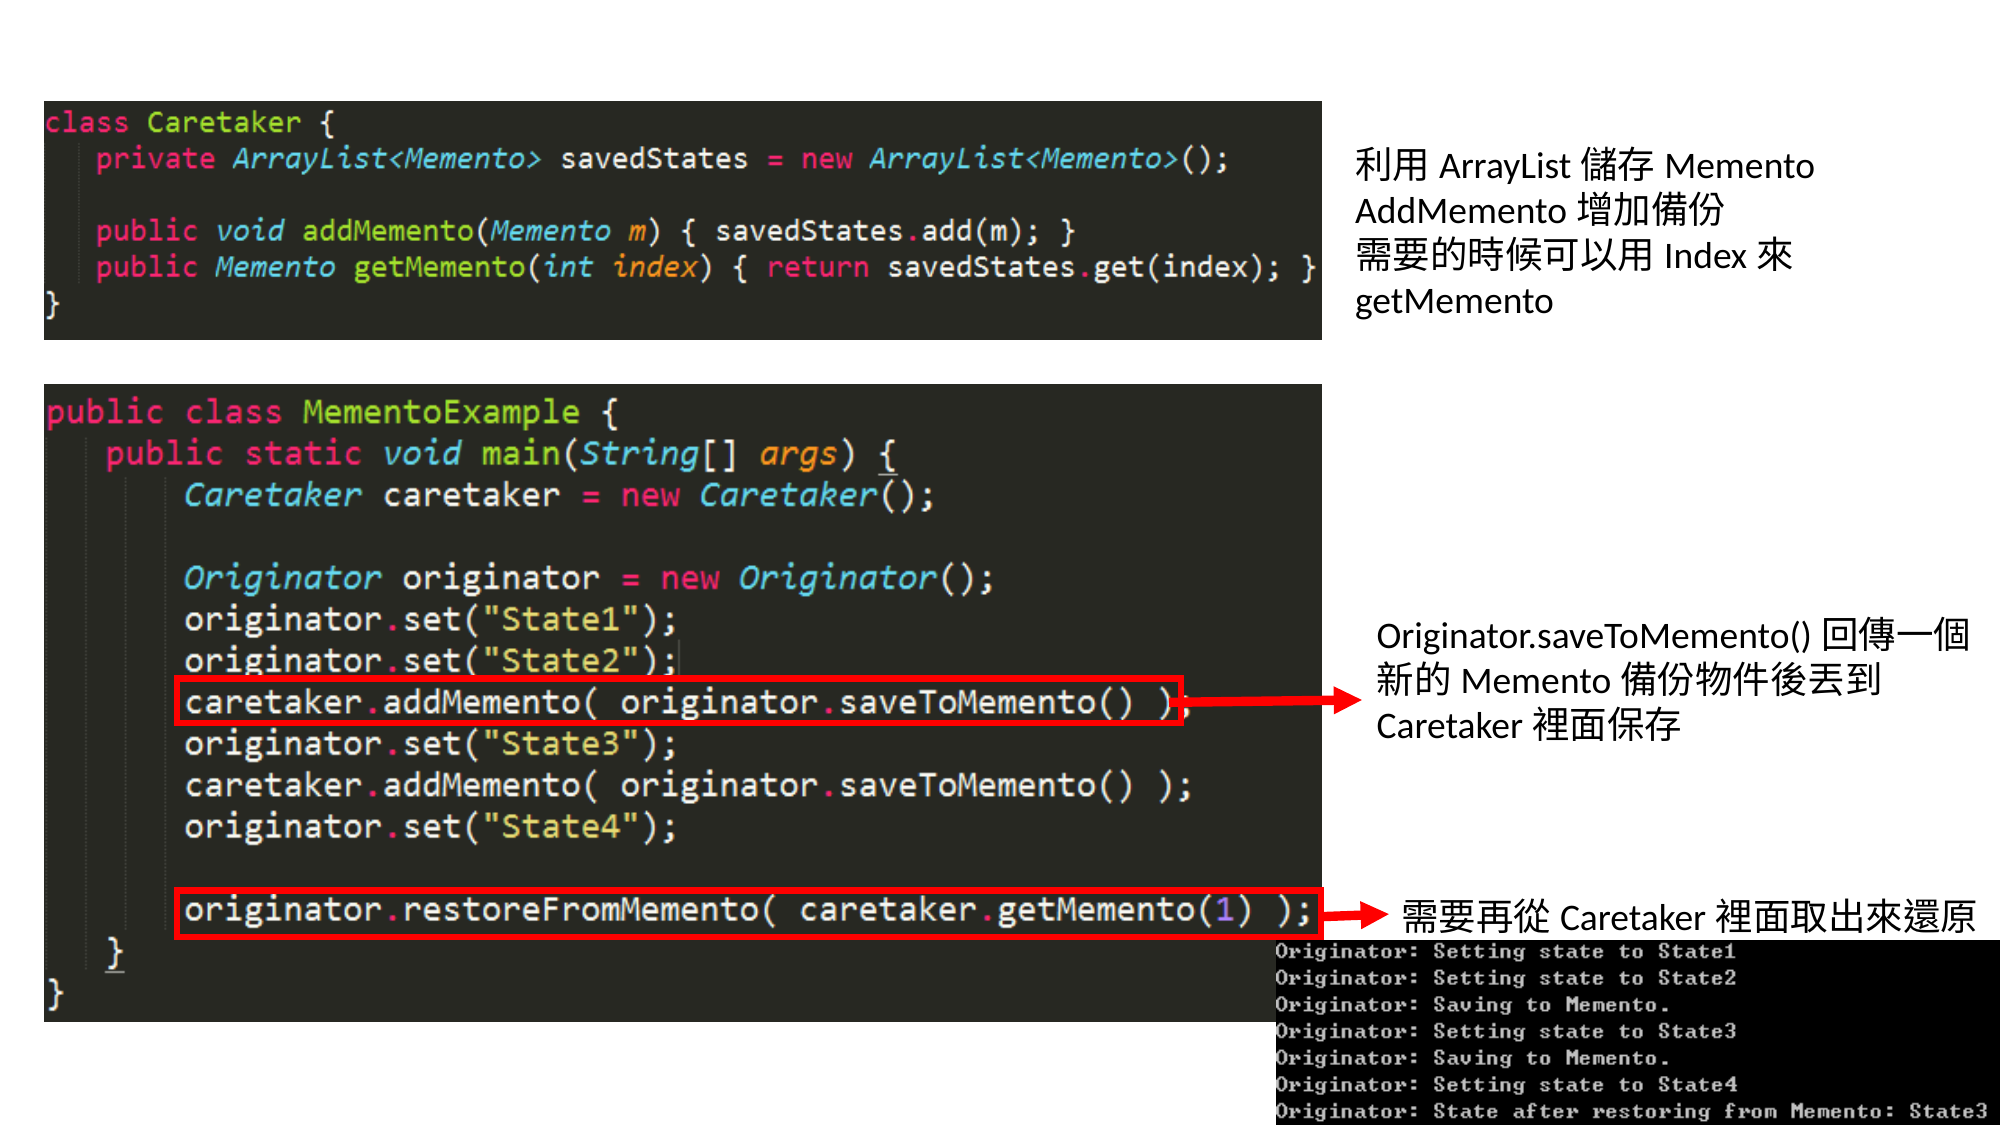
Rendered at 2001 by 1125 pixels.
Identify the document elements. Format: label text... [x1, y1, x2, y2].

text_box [1168, 699, 1362, 703]
text_box 利用ArrayList儲存Memento AddMemento增加備份 需要的時候可以用Index來 getMemento [1340, 133, 2000, 374]
picture [44, 101, 1322, 340]
text_box Originator.saveToMemento()回傳一個新的Memento備份物件後丟到Caretaker裡面保存 [1361, 603, 2000, 754]
text_box 需要再從Caretaker裡面取出來還原 [1386, 885, 1997, 940]
picture [44, 384, 2000, 1125]
